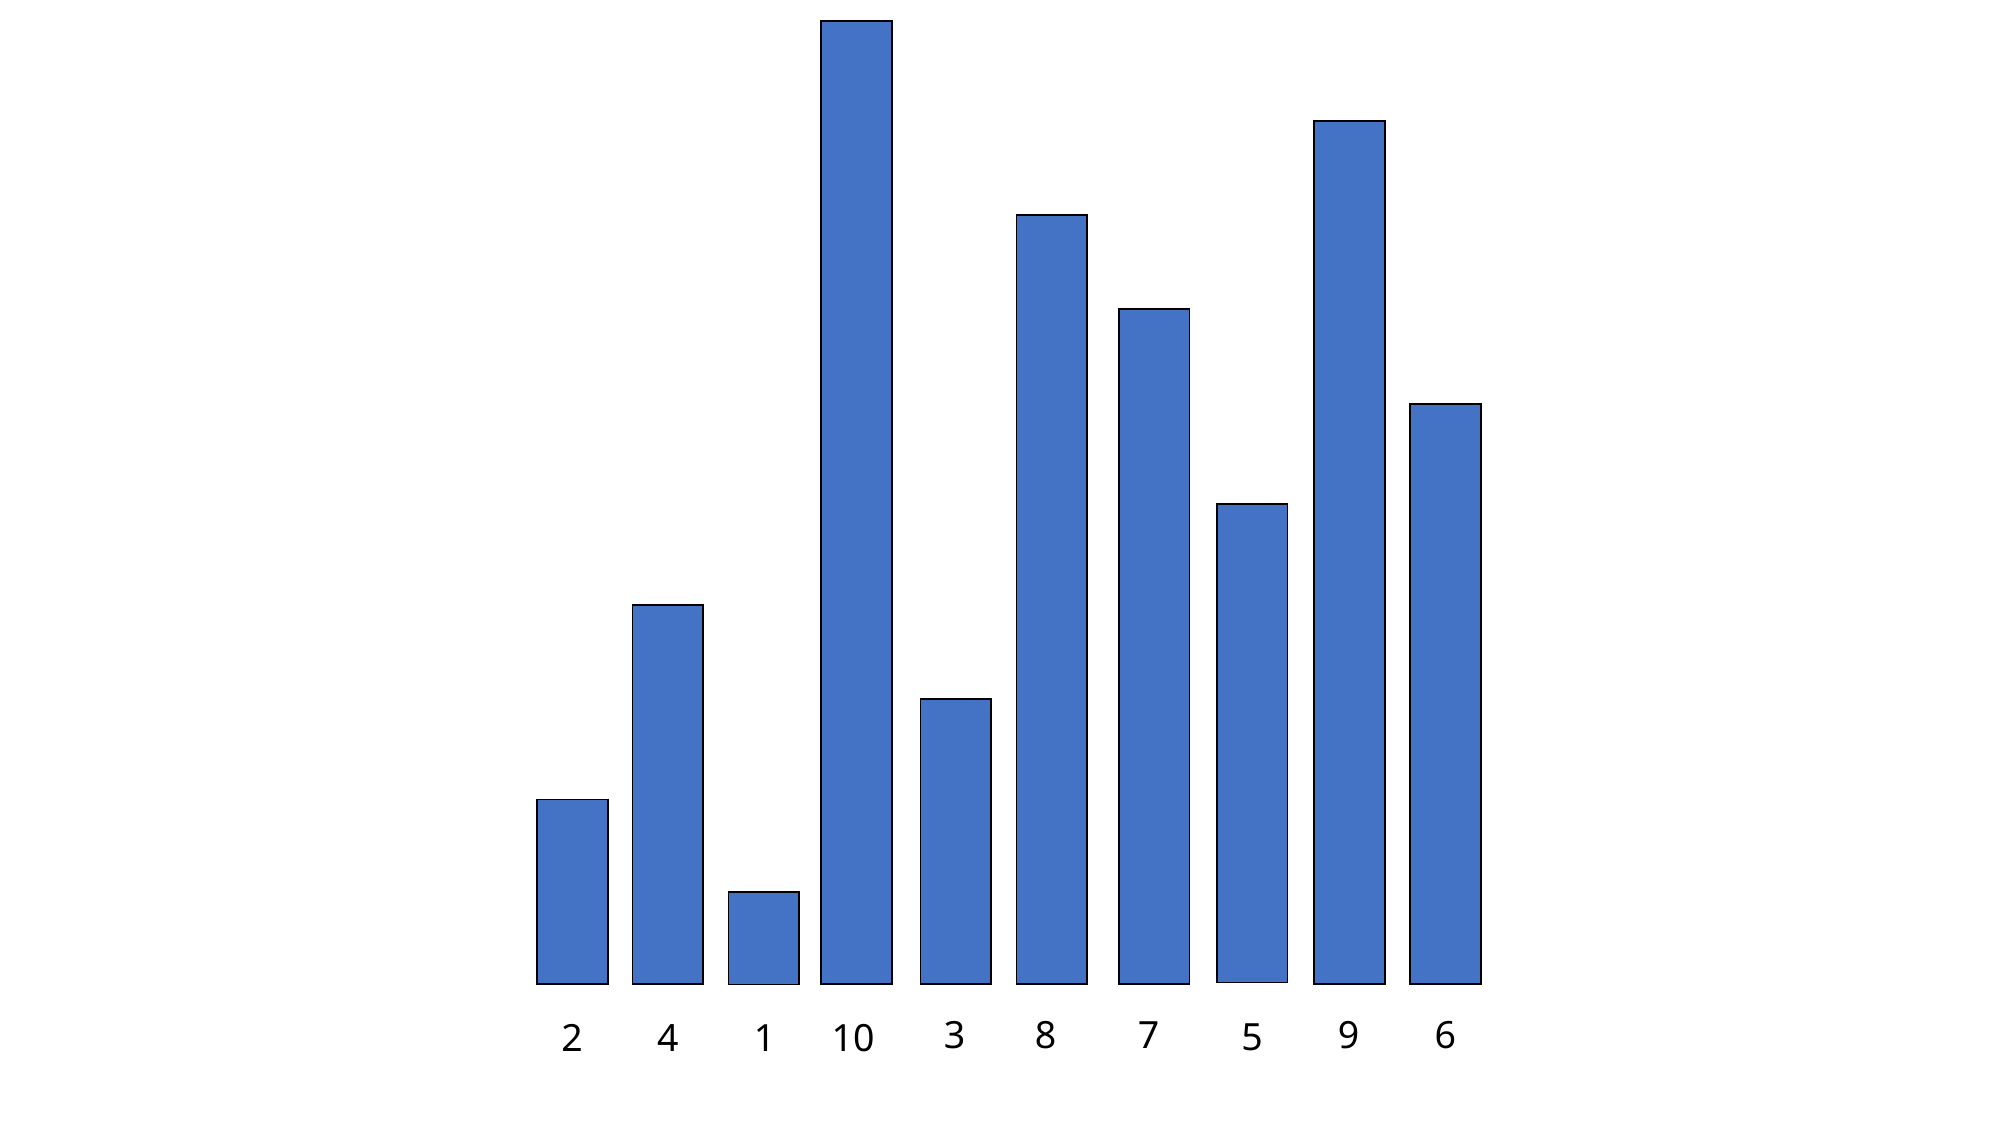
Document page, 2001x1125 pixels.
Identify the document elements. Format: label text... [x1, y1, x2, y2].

table_cell [1120, 598, 1189, 695]
table_cell [1218, 791, 1287, 887]
table_header [729, 893, 798, 984]
table_cell [1120, 887, 1189, 983]
table_cell [1315, 888, 1384, 983]
table_cell [822, 599, 891, 695]
table_cell [1017, 695, 1086, 792]
table_cell [1017, 503, 1086, 599]
table_cell [538, 892, 607, 983]
table_cell [1411, 597, 1480, 694]
table_cell [1315, 409, 1384, 505]
table_cell [1017, 888, 1086, 983]
table_cell [1315, 505, 1384, 601]
table_header [633, 606, 702, 700]
text_box 8 [1020, 1003, 1072, 1064]
table_cell [1120, 791, 1189, 887]
table_header [1315, 122, 1384, 217]
table_cell [822, 214, 891, 310]
table_cell [1017, 311, 1086, 407]
table_cell [822, 888, 891, 983]
table_header [1218, 505, 1287, 599]
table_cell [1315, 601, 1384, 696]
table_cell [822, 310, 891, 406]
table_cell [1120, 695, 1189, 791]
table_cell [1017, 407, 1086, 503]
table_cell [1120, 405, 1189, 502]
table_cell [1218, 599, 1287, 695]
table_cell [1411, 694, 1480, 791]
table_cell [1315, 696, 1384, 792]
text_box 3 [929, 1003, 981, 1064]
table_header [822, 22, 891, 118]
table_cell [633, 889, 702, 983]
text_box 7 [1123, 1003, 1175, 1064]
text_box 6 [1419, 1003, 1472, 1064]
table_header [1411, 405, 1480, 501]
table_cell [633, 700, 702, 795]
table_cell [1411, 791, 1480, 887]
text_box 5 [1226, 1005, 1278, 1065]
text_box 2 [546, 1006, 599, 1067]
table_cell [822, 695, 891, 791]
text_box 4 [642, 1006, 694, 1067]
table_header [921, 700, 990, 794]
table_cell [1315, 313, 1384, 409]
table_cell [822, 791, 891, 888]
text_box 9 [1323, 1003, 1375, 1064]
table_cell [1315, 217, 1384, 313]
table_cell [921, 794, 990, 889]
table_cell [822, 503, 891, 599]
table_header [1120, 310, 1189, 405]
text_box 1 [739, 1006, 791, 1067]
table_cell [921, 889, 990, 983]
table_cell [1411, 887, 1480, 983]
table_cell [1120, 502, 1189, 598]
table_cell [1218, 887, 1287, 982]
table_cell [633, 795, 702, 889]
table_cell [1017, 792, 1086, 888]
table_cell [1218, 695, 1287, 791]
table_cell [1411, 501, 1480, 597]
table_cell [1017, 599, 1086, 695]
table_cell [822, 406, 891, 503]
table_cell [822, 118, 891, 214]
table_header [538, 800, 607, 892]
text_box 10 [816, 1006, 902, 1067]
table_cell [1315, 792, 1384, 888]
table_header [1017, 216, 1086, 311]
